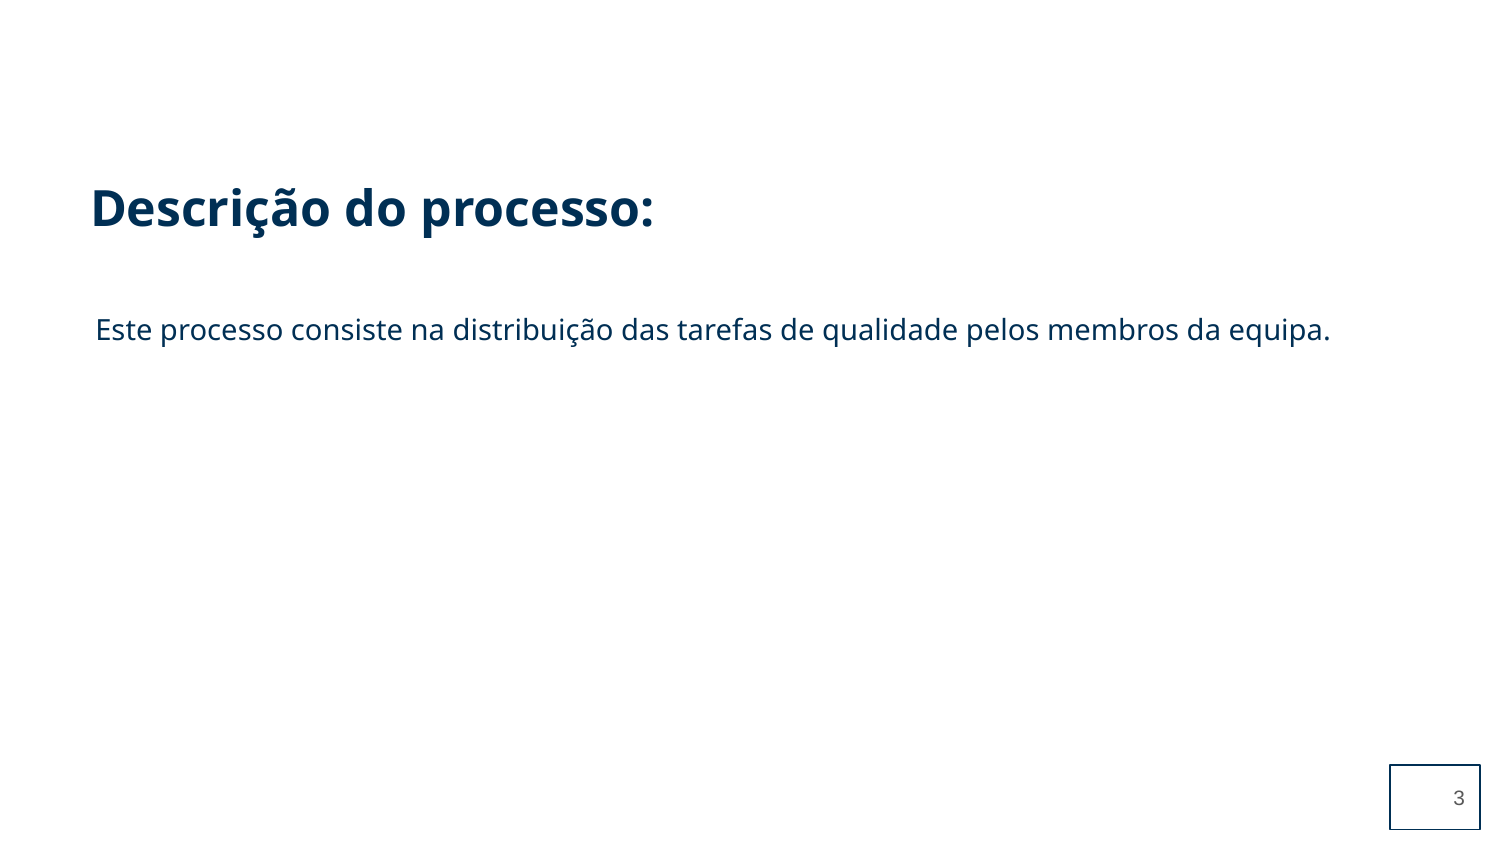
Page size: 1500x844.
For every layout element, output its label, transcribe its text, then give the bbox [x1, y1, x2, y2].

text_box Este processo consiste na distribuição das tarefas de qualidade pelos membros da equipa. [80, 279, 1420, 762]
